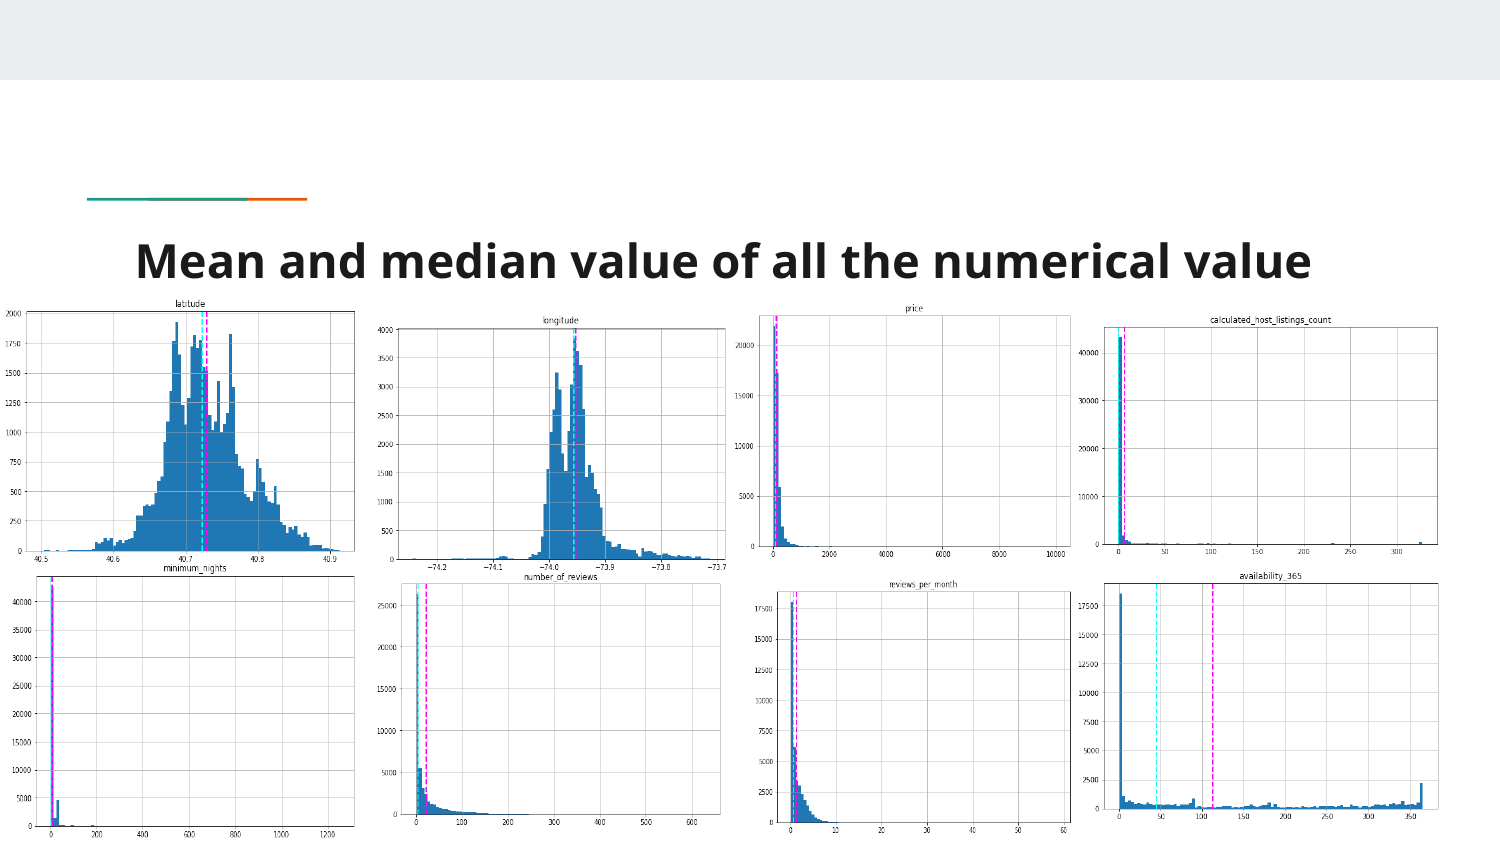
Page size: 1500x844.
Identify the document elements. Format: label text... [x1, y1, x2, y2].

picture [0, 293, 359, 844]
picture [749, 566, 1442, 839]
title Mean and median value of all the numerical value [119, 216, 1381, 305]
picture [372, 298, 1442, 831]
